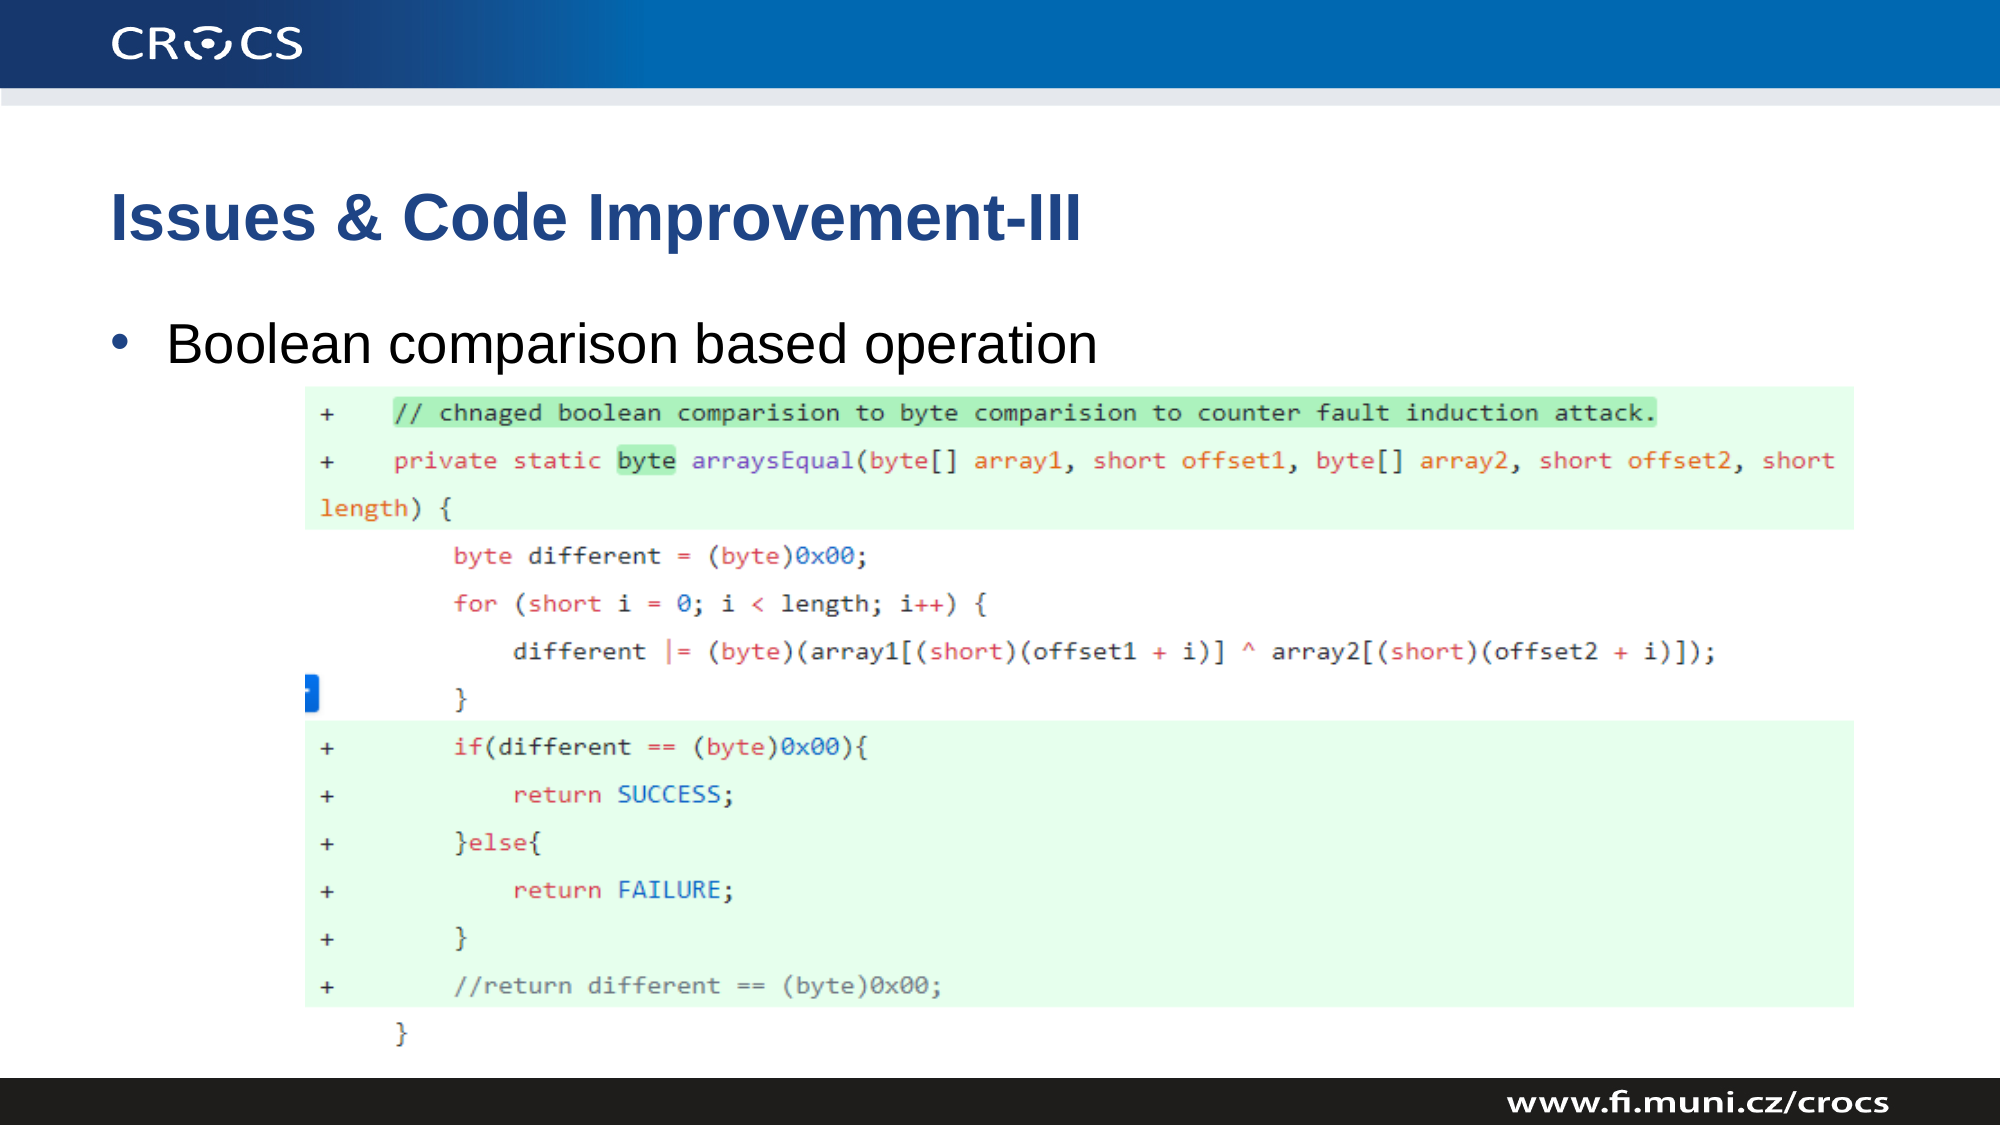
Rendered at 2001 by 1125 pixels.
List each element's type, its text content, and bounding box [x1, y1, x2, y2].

list Boolean comparison based operation [109, 306, 1911, 988]
title Issues & Code Improvement-III [109, 148, 1911, 280]
picture [0, 0, 2000, 1125]
